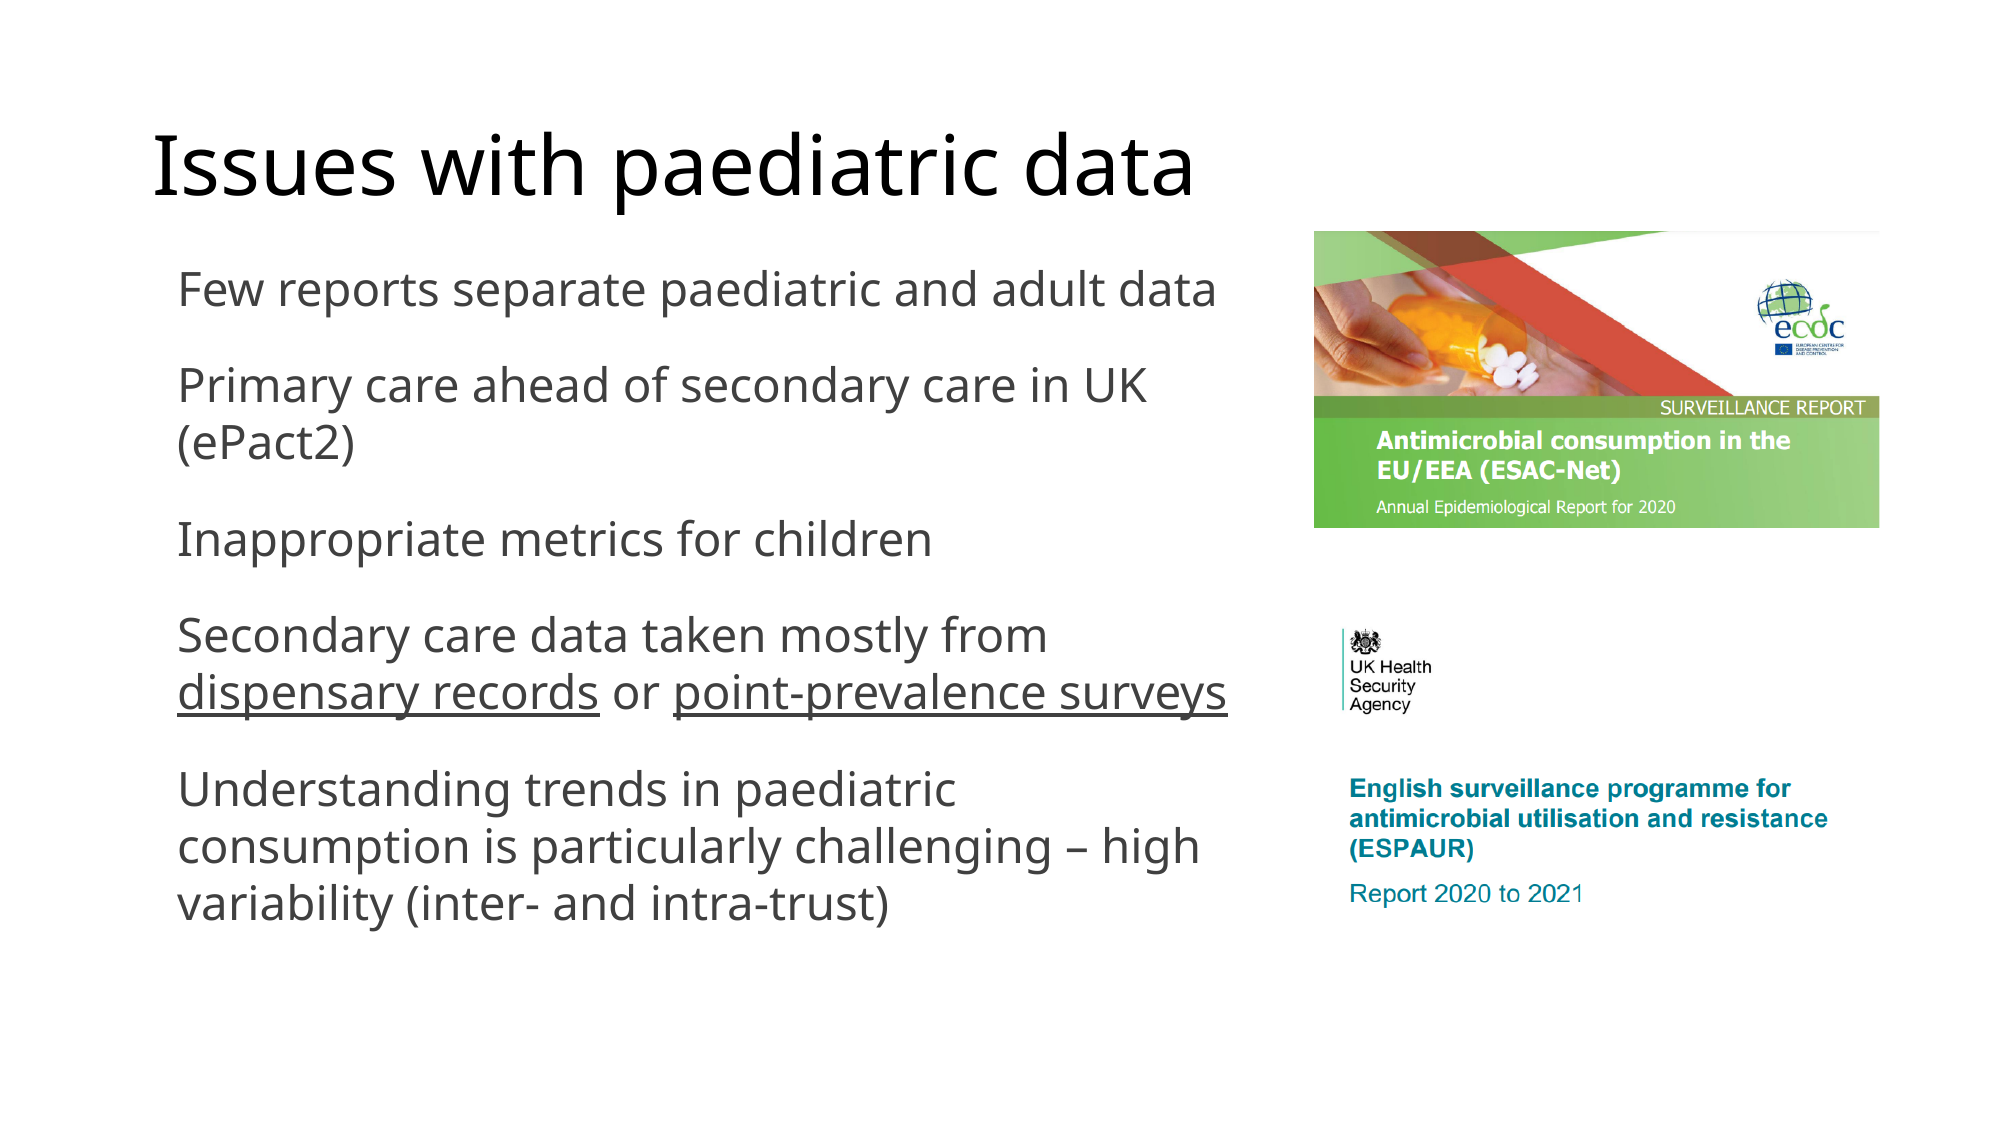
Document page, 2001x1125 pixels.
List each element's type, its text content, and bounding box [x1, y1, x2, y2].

picture [1314, 231, 1880, 530]
text_box Few reports separate paediatric and adult data Primary care ahead of secondary care in UK (ePact2) Inappropriate metrics for children Secondary care data taken mostly from dispensary records or point-prevalence surveys Understanding trends in paediatric consumption is particularly challenging – high variability (inter- and intra-trust) [177, 278, 1264, 1028]
picture [1327, 616, 1863, 917]
title Issues with paediatric data [137, 59, 1863, 278]
